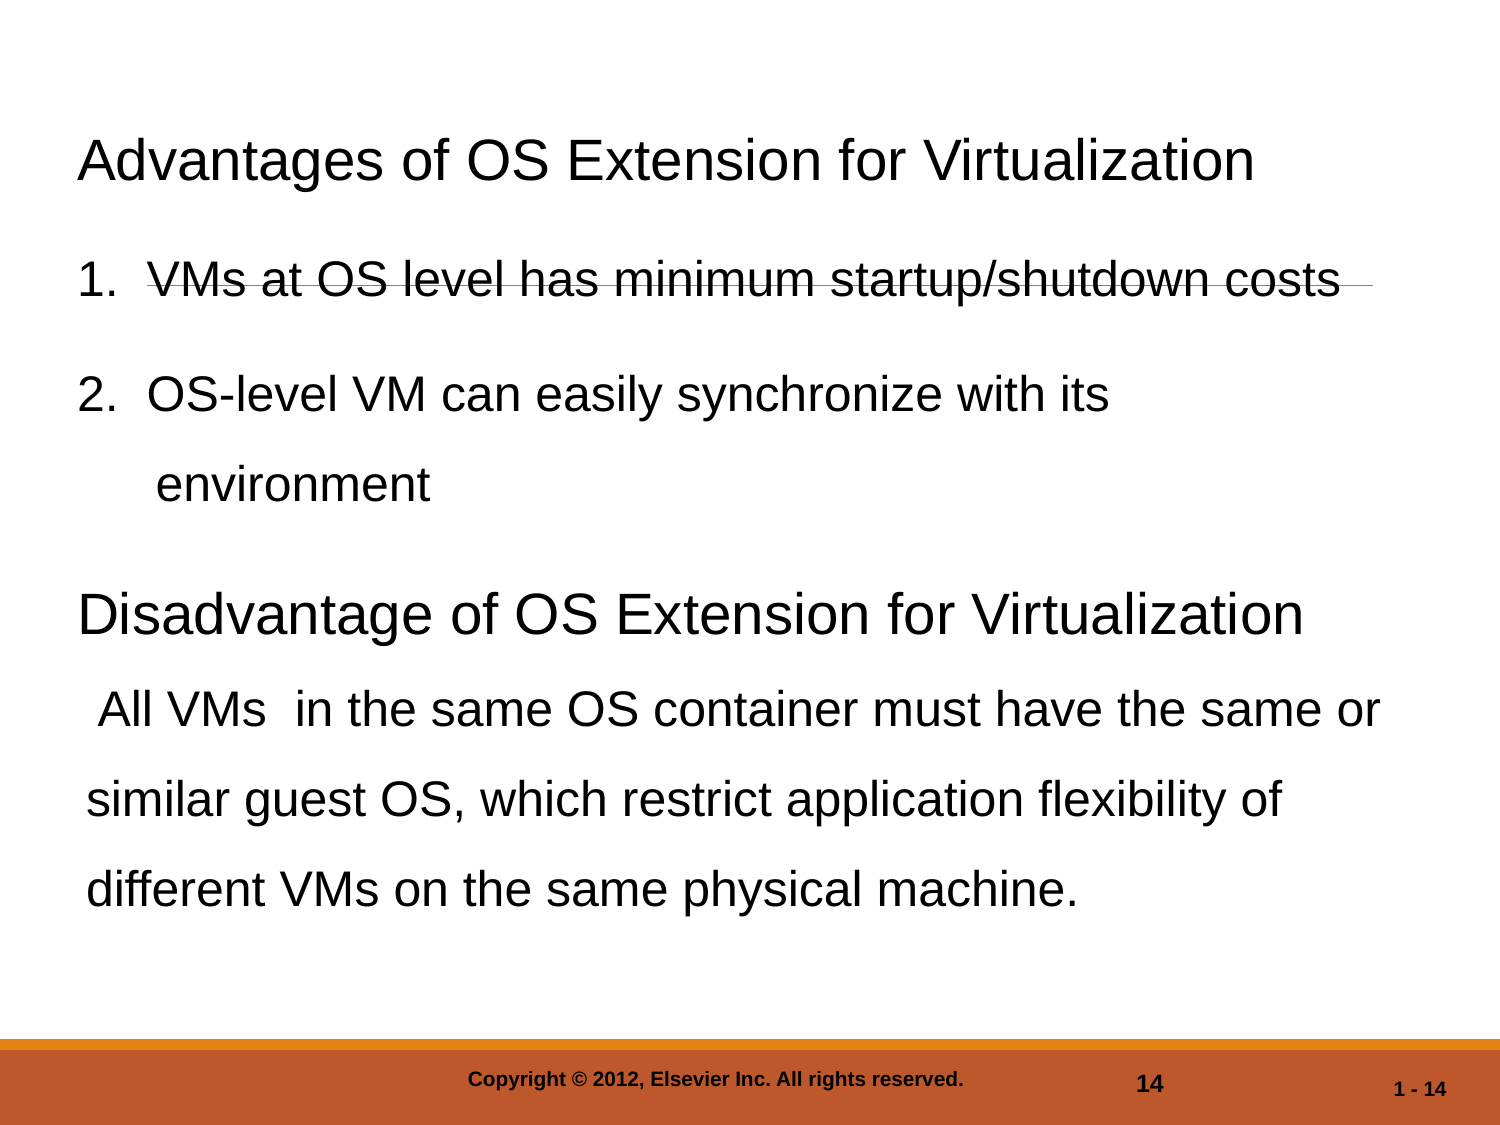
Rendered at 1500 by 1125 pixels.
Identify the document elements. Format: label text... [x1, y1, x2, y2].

text_box Advantages of OS Extension for Virtualization VMs at OS level has minimum startup/shutdown costs OS-level VM can easily synchronize with its environment Disadvantage of OS Extension for Virtualization All VMs in the same OS container must have the same or similar guest OS, which restrict application flexibility of different VMs on the same physical machine. [62, 79, 1436, 924]
